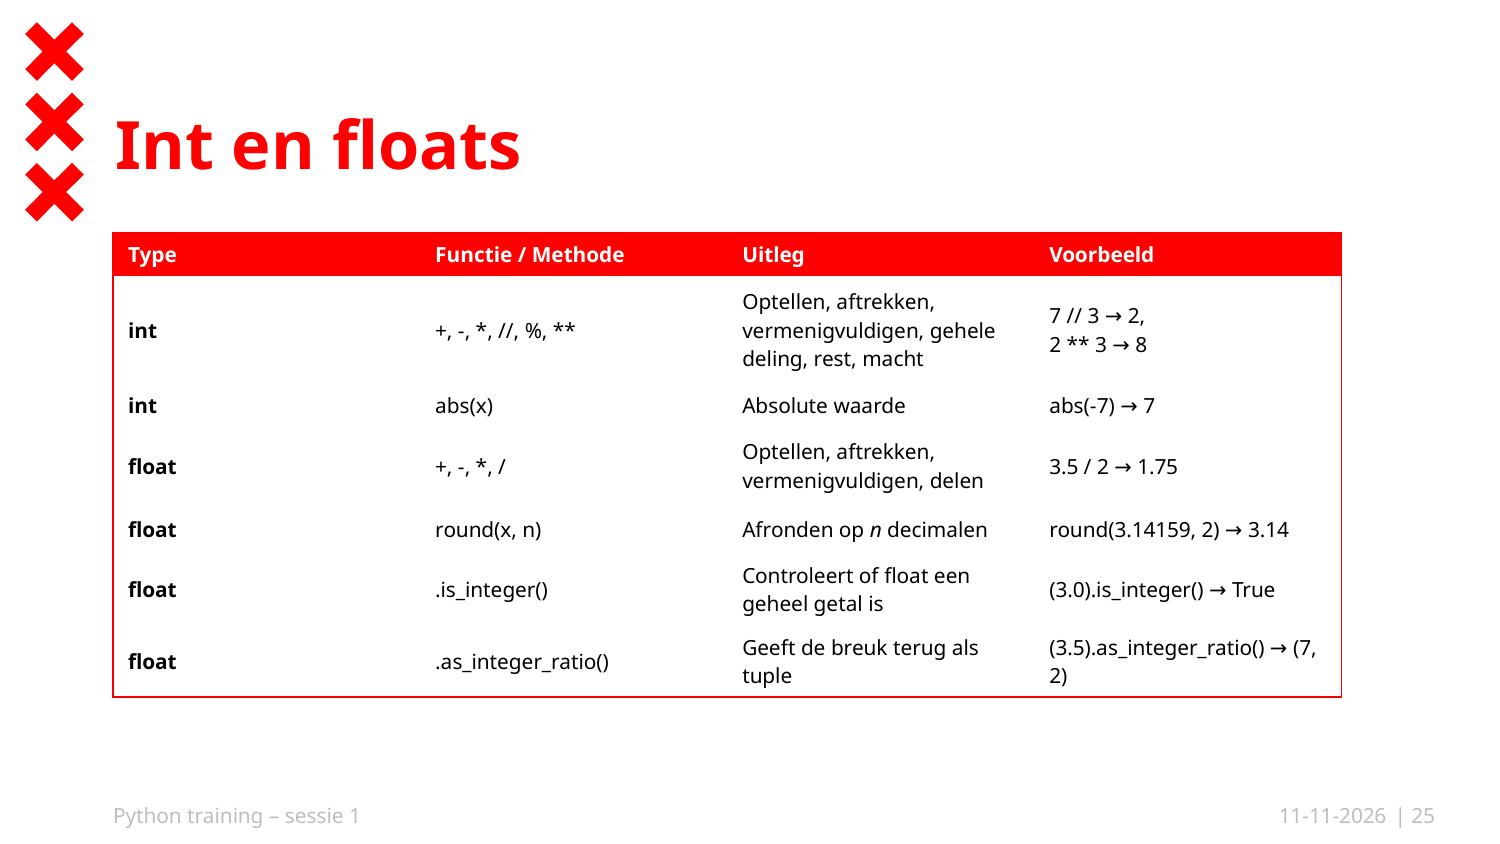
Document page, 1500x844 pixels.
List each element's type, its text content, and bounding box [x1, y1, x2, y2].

table_cell round(3.14159, 2) → 3.14 [1034, 505, 1341, 554]
table_cell 3.5 / 2 → 1.75 [1034, 427, 1341, 505]
table_cell Optellen, aftrekken, vermenigvuldigen, delen [727, 427, 1034, 505]
table_cell abs(x) [420, 384, 727, 427]
table_cell 7 // 3 → 2, 2 ** 3 → 8 [1034, 276, 1341, 384]
table_cell .is_integer() [420, 554, 727, 625]
table_cell int [114, 384, 420, 427]
table_cell +, -, *, / [420, 427, 727, 505]
slide_number | 25 [1394, 802, 1442, 833]
table_cell float [114, 505, 420, 554]
table_cell +, -, *, //, %, ** [420, 276, 727, 384]
table_cell Afronden op n decimalen [727, 505, 1034, 554]
table_cell Optellen, aftrekken, vermenigvuldigen, gehele deling, rest, macht [727, 276, 1034, 384]
table_header Uitleg [727, 234, 1034, 276]
table_cell round(x, n) [420, 505, 727, 554]
table_cell (3.0).is_integer() → True [1034, 554, 1341, 625]
table_cell float [114, 625, 420, 696]
table_header Voorbeeld [1034, 234, 1341, 276]
table_header Type [114, 234, 420, 276]
table_cell .as_integer_ratio() [420, 625, 727, 696]
title Int en floats [115, 102, 1445, 263]
table_cell float [114, 427, 420, 505]
table_cell Absolute waarde [727, 384, 1034, 427]
table_cell (3.5).as_integer_ratio() → (7, 2) [1034, 625, 1341, 696]
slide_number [1262, 802, 1387, 833]
table_cell Controleert of float een geheel getal is [727, 554, 1034, 625]
table_cell float [114, 554, 420, 625]
footer Python training – sessie 1 [113, 802, 1129, 833]
table_cell Geeft de breuk terug als tuple [727, 625, 1034, 696]
table_header Functie / Methode [420, 234, 727, 276]
table_cell abs(-7) → 7 [1034, 384, 1341, 427]
table_cell int [114, 276, 420, 384]
